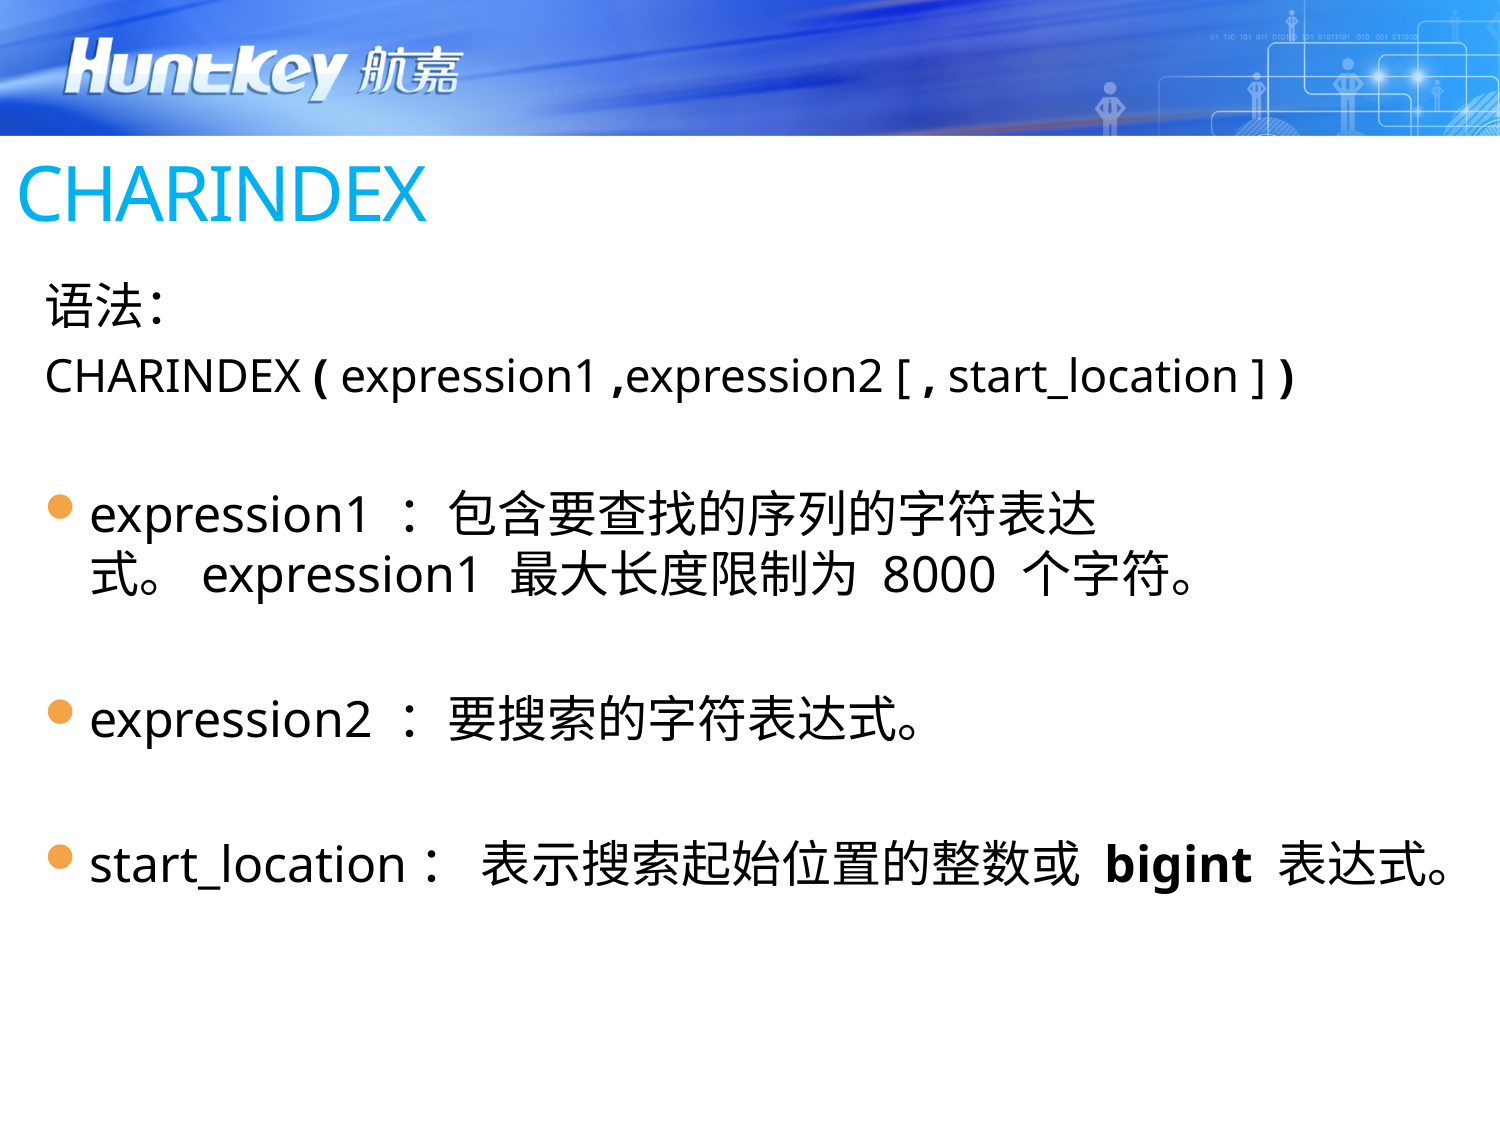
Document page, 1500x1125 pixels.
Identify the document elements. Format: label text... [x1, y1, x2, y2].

list 语法： CHARINDEX ( expression1 ,expression2 [ , start_location ] ) expression1 ：包含要查找的序列的字符表达式。expression1 最大长度限制为 8000 个字符。 expression2 ：要搜索的字符表达式。 start_location： 表示搜索起始位置的整数或 bigint 表达式。 [29, 267, 1459, 1083]
picture [0, 0, 1500, 1125]
title CHARINDEX [0, 137, 1350, 245]
